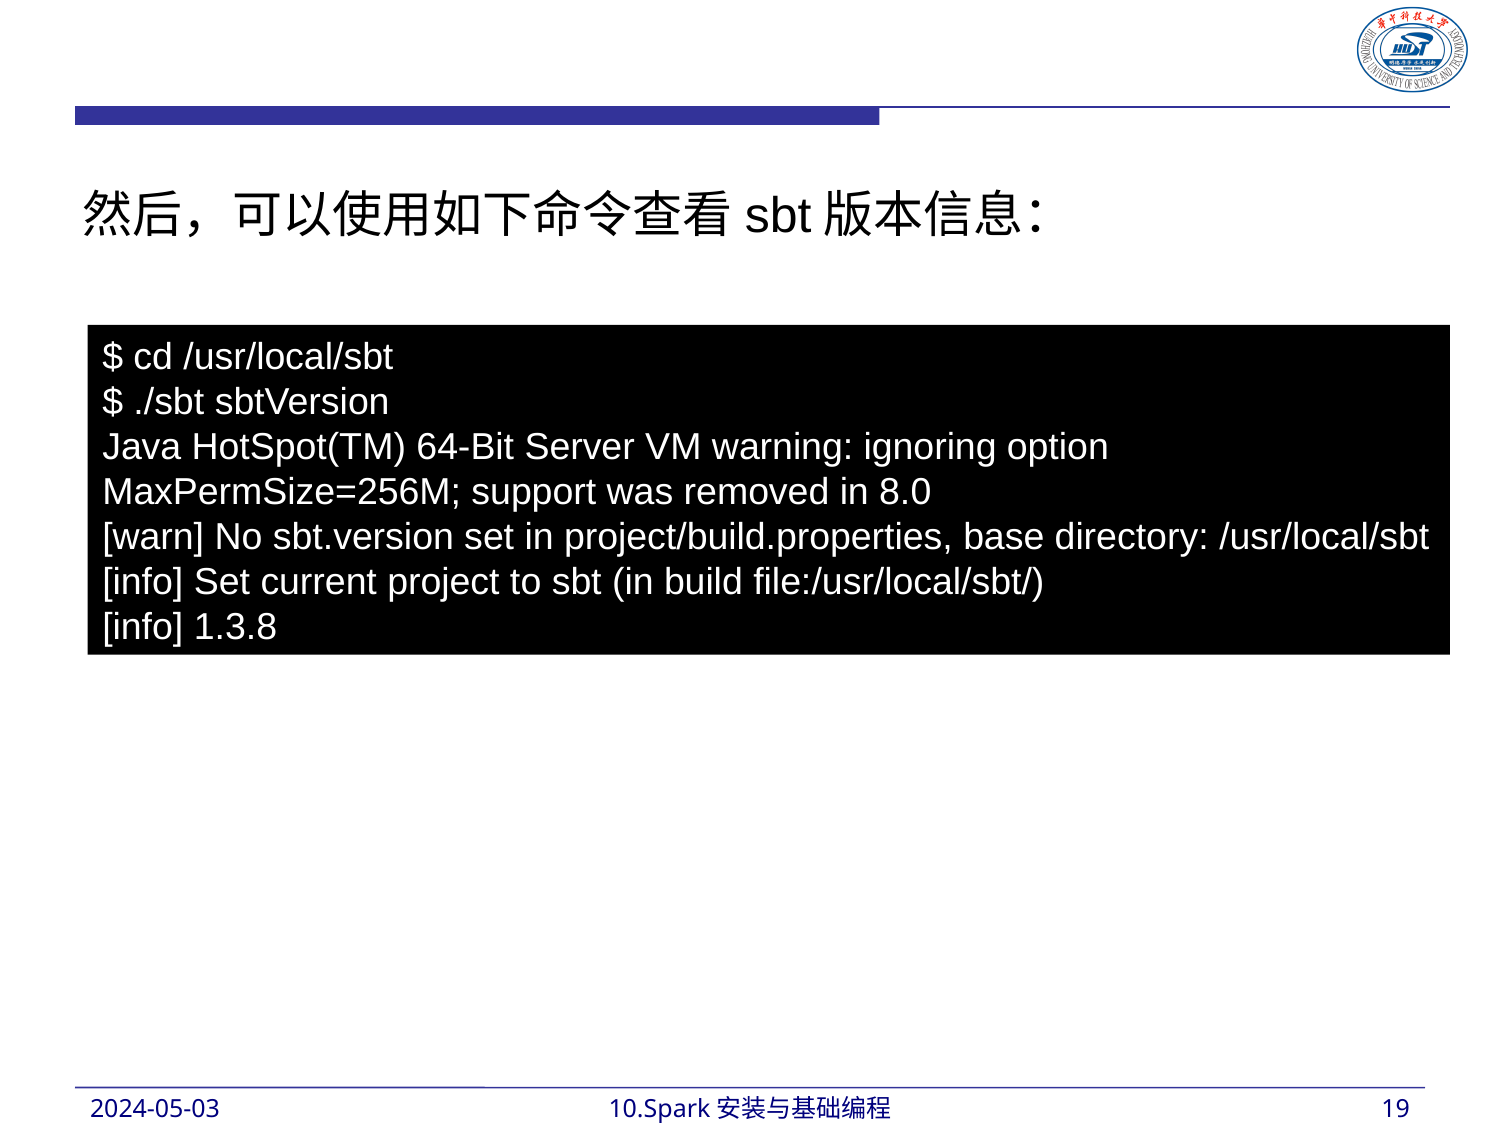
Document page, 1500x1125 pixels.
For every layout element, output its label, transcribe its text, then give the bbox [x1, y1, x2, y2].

picture [1350, 0, 1475, 99]
footer 10.Spark安装与基础编程 [512, 1084, 988, 1125]
text_box 然后，可以使用如下命令查看sbt版本信息： [68, 174, 1089, 250]
text_box $ cd /usr/local/sbt $ ./sbt sbtVersion Java HotSpot(TM) 64-Bit Server VM warning: ignoring option MaxPermSize=256M; support was removed in 8.0 [warn] No sbt.version set in project/build.properties, base directory: /usr/local/sbt [info] Set current project to sbt (in build file:/usr/local/sbt/) [info] 1.3.8 [87, 324, 1450, 655]
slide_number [75, 1084, 400, 1125]
slide_number 19 [1100, 1084, 1425, 1125]
